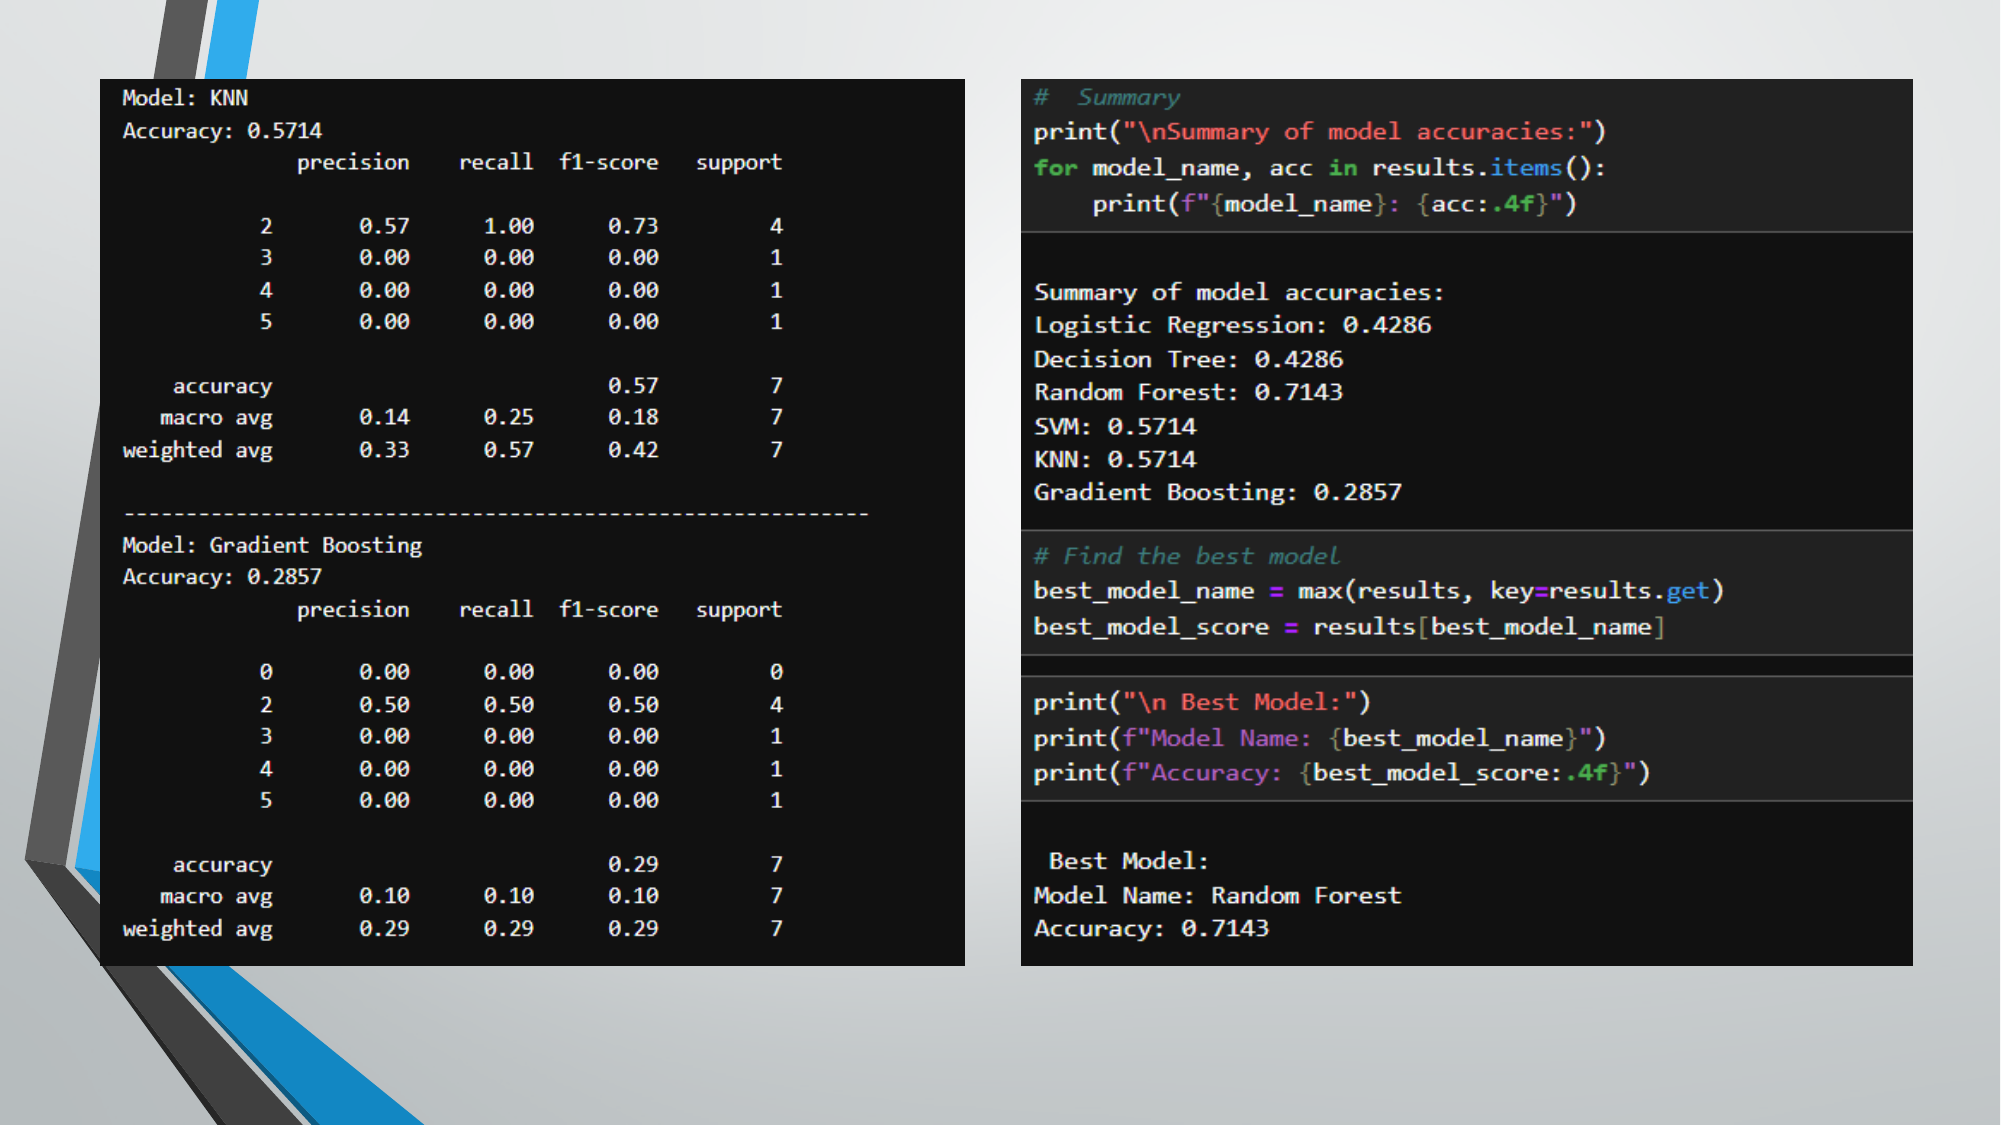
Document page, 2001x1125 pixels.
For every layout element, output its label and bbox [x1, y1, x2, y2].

picture [1020, 78, 1914, 966]
picture [100, 78, 965, 966]
